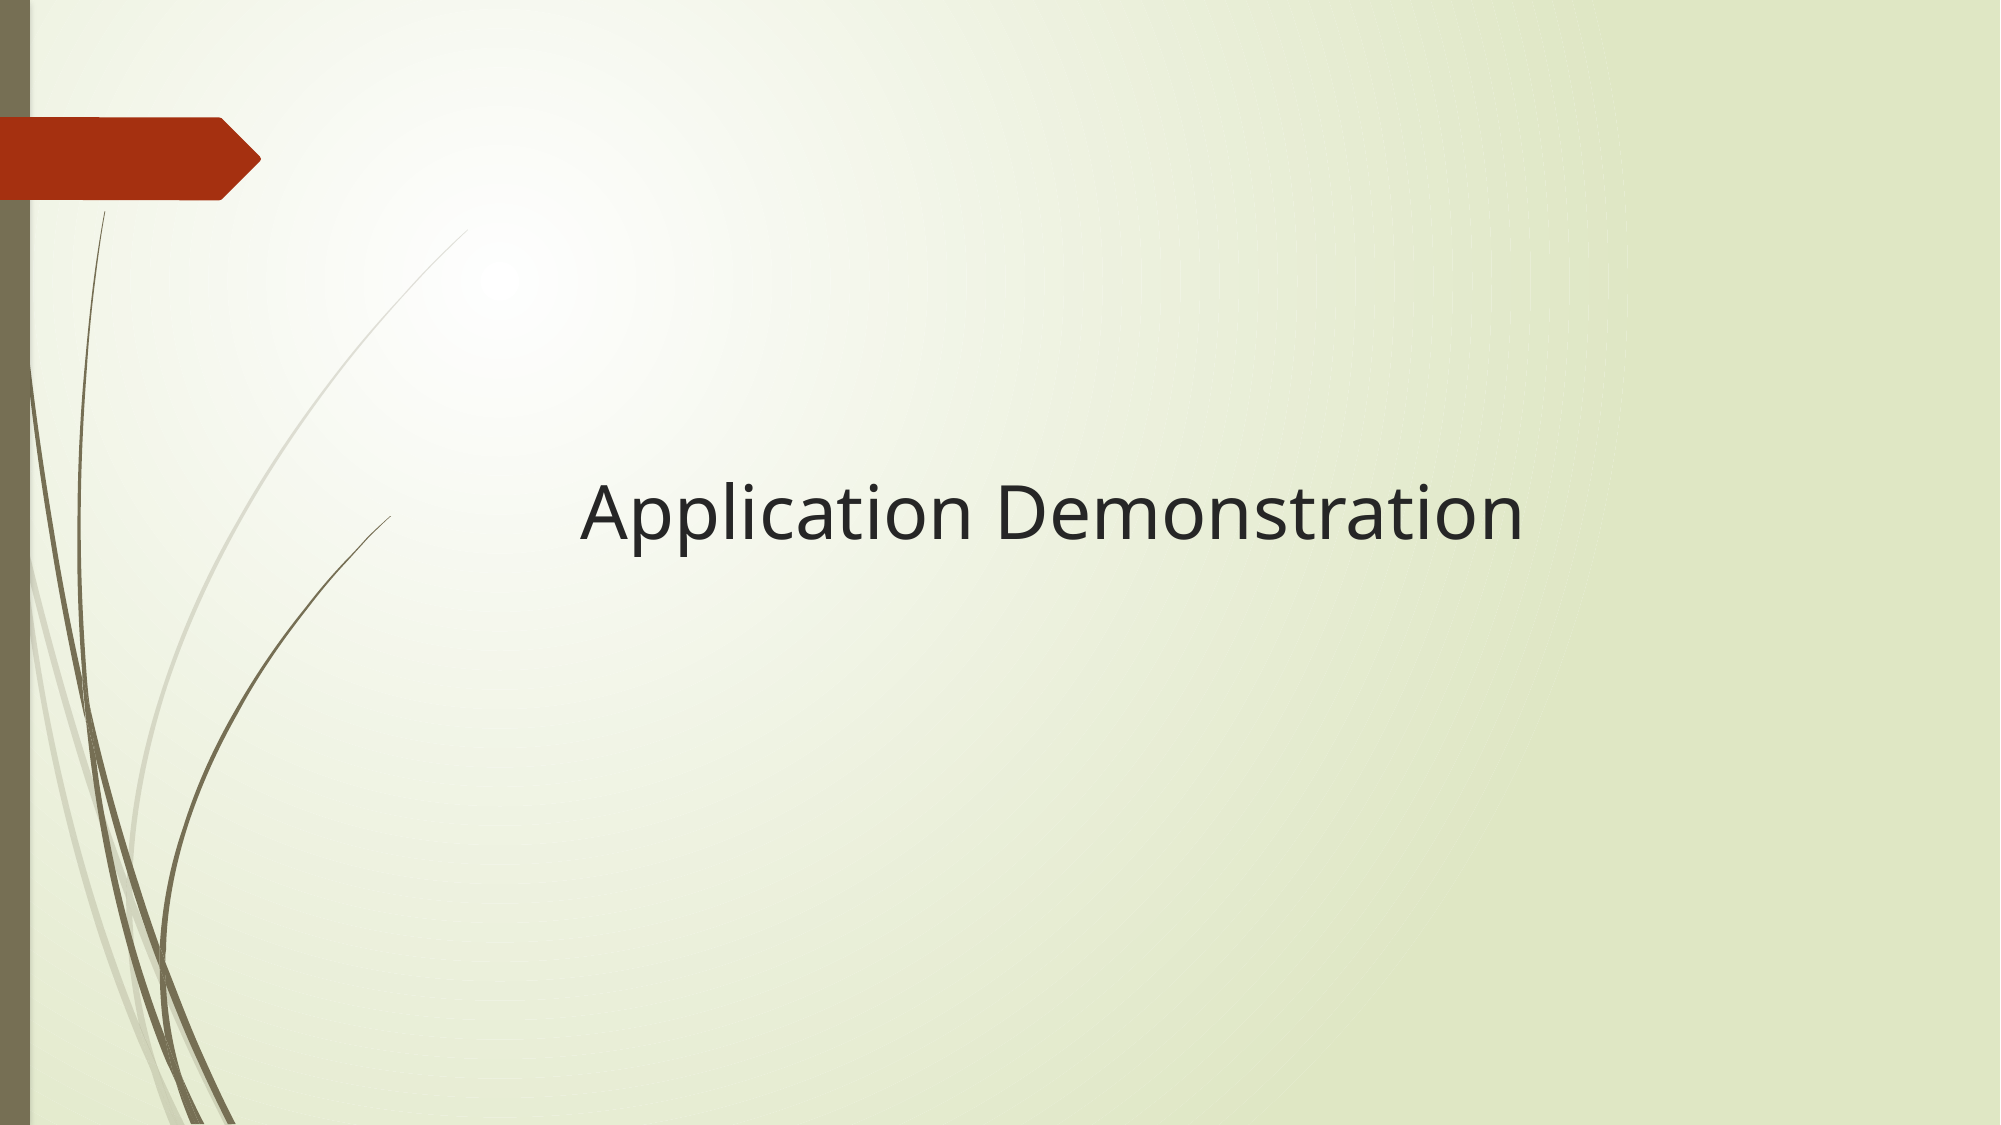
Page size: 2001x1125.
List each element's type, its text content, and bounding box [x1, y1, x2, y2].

title Application Demonstration [565, 457, 2000, 668]
